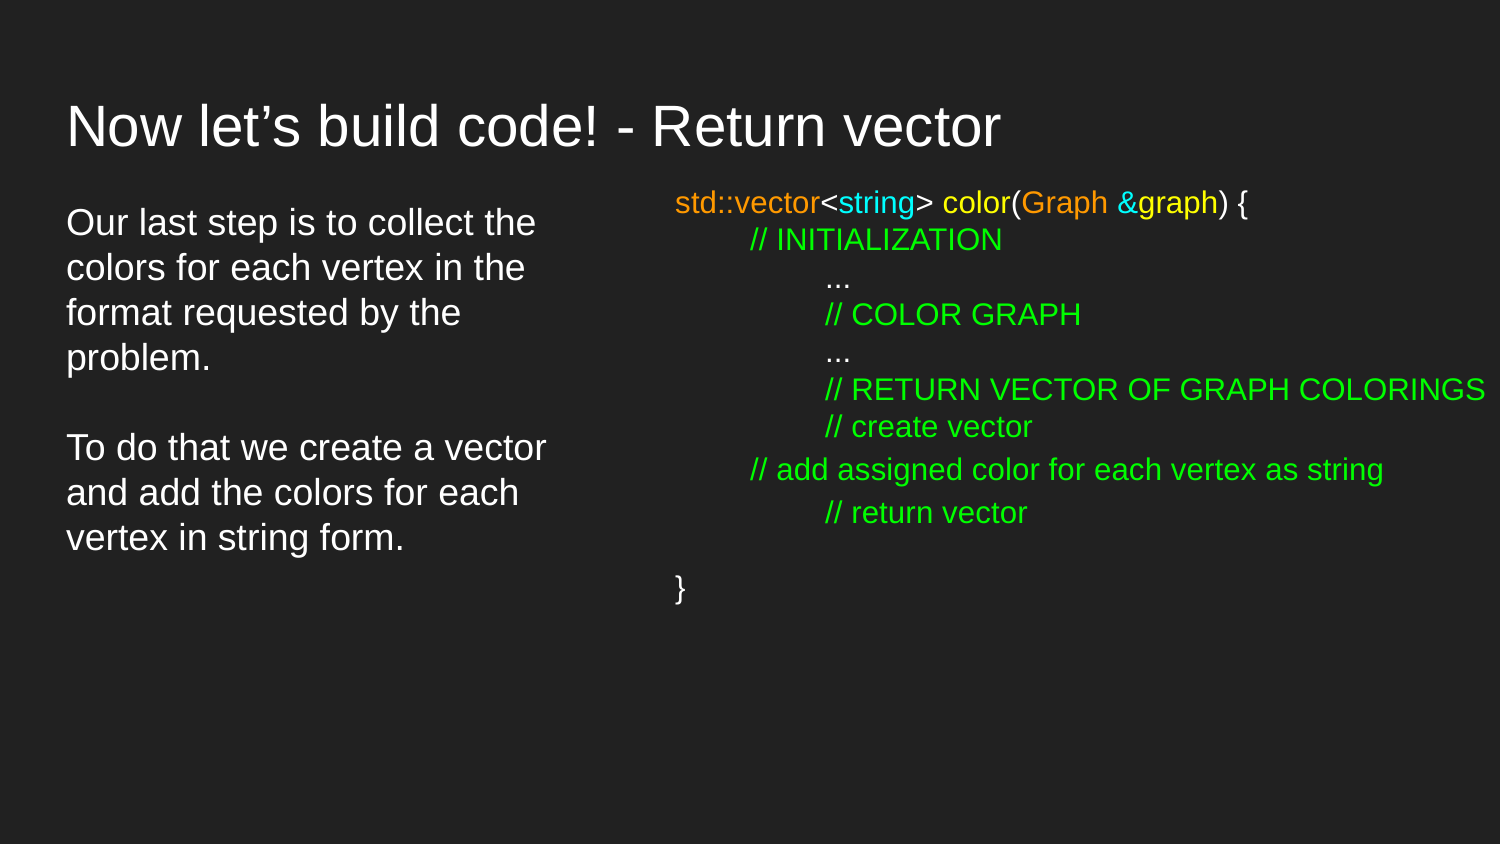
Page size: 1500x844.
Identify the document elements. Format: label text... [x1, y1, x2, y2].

list std::vector<string> color(Graph &graph) { // INITIALIZATION ... // COLOR GRAPH ... // RETURN VECTOR OF GRAPH COLORINGS // create vector // add assigned color for each vertex as string // return vector } [660, 166, 1500, 772]
text_box Our last step is to collect the colors for each vertex in the format requested by the problem. To do that we create a vector and add the colors for each vertex in string form. [51, 183, 594, 574]
title Now let’s build code! - Return vector [51, 72, 1449, 167]
